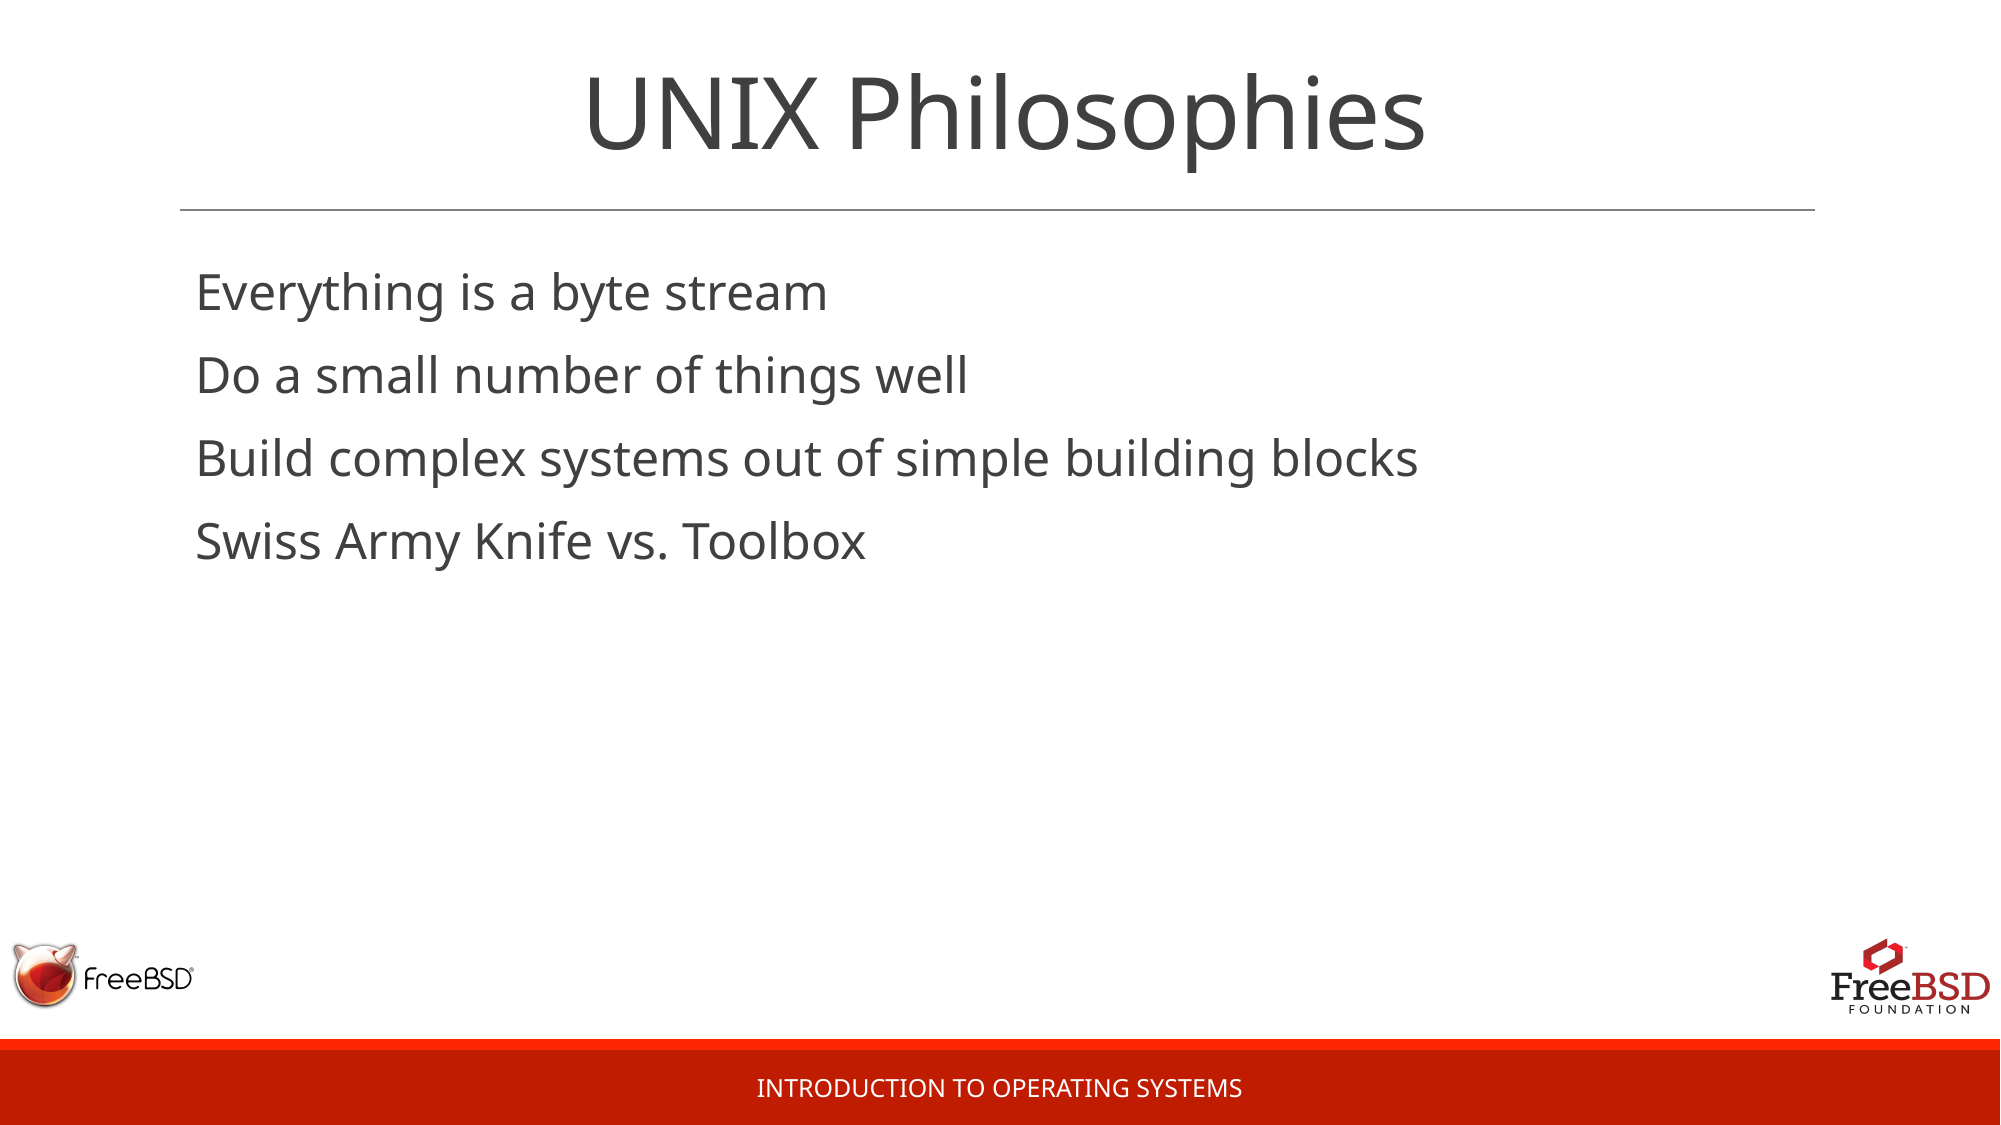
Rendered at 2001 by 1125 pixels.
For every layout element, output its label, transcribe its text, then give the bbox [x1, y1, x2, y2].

title UNIX Philosophies [180, 47, 1830, 191]
picture [0, 931, 194, 1021]
footer Introduction to Operating Systems [604, 1059, 1396, 1120]
list Everything is a byte stream Do a small number of things well Build complex systems out of simple building blocks Swiss Army Knife vs. Toolbox [180, 259, 1830, 963]
